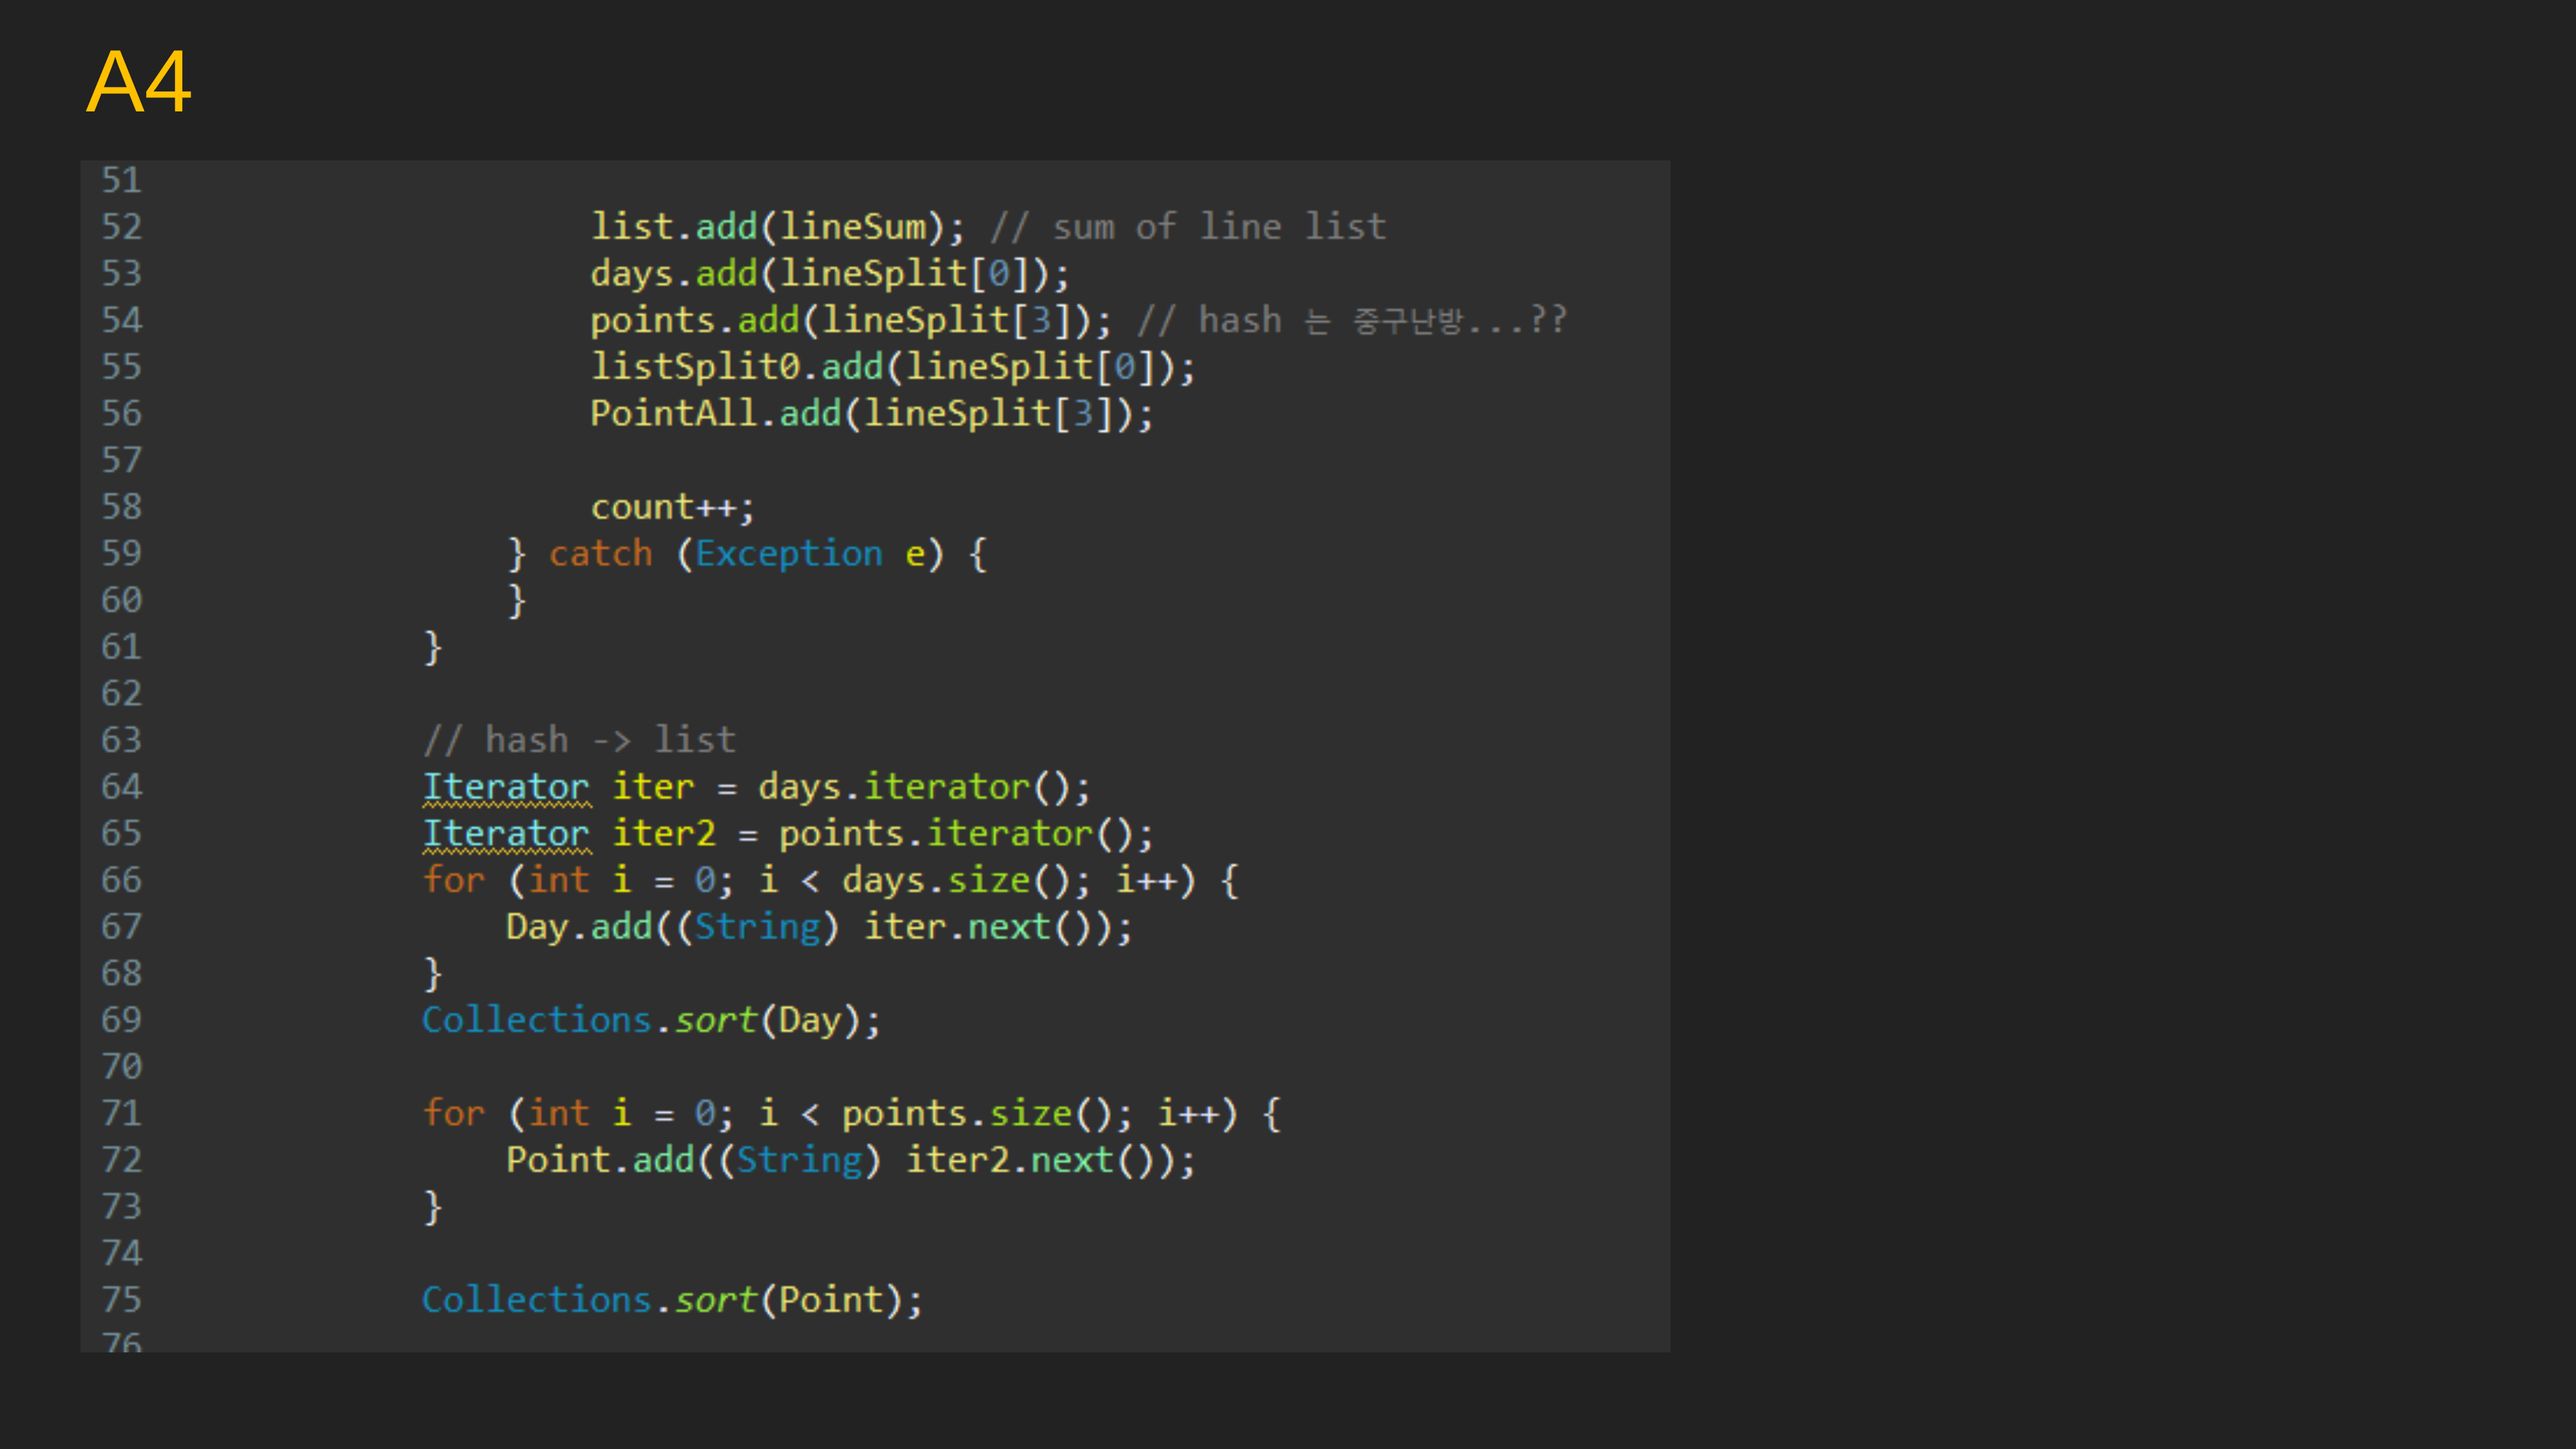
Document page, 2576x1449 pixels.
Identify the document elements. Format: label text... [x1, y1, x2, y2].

picture [80, 160, 1671, 1352]
text_box A4 [80, 18, 2295, 135]
